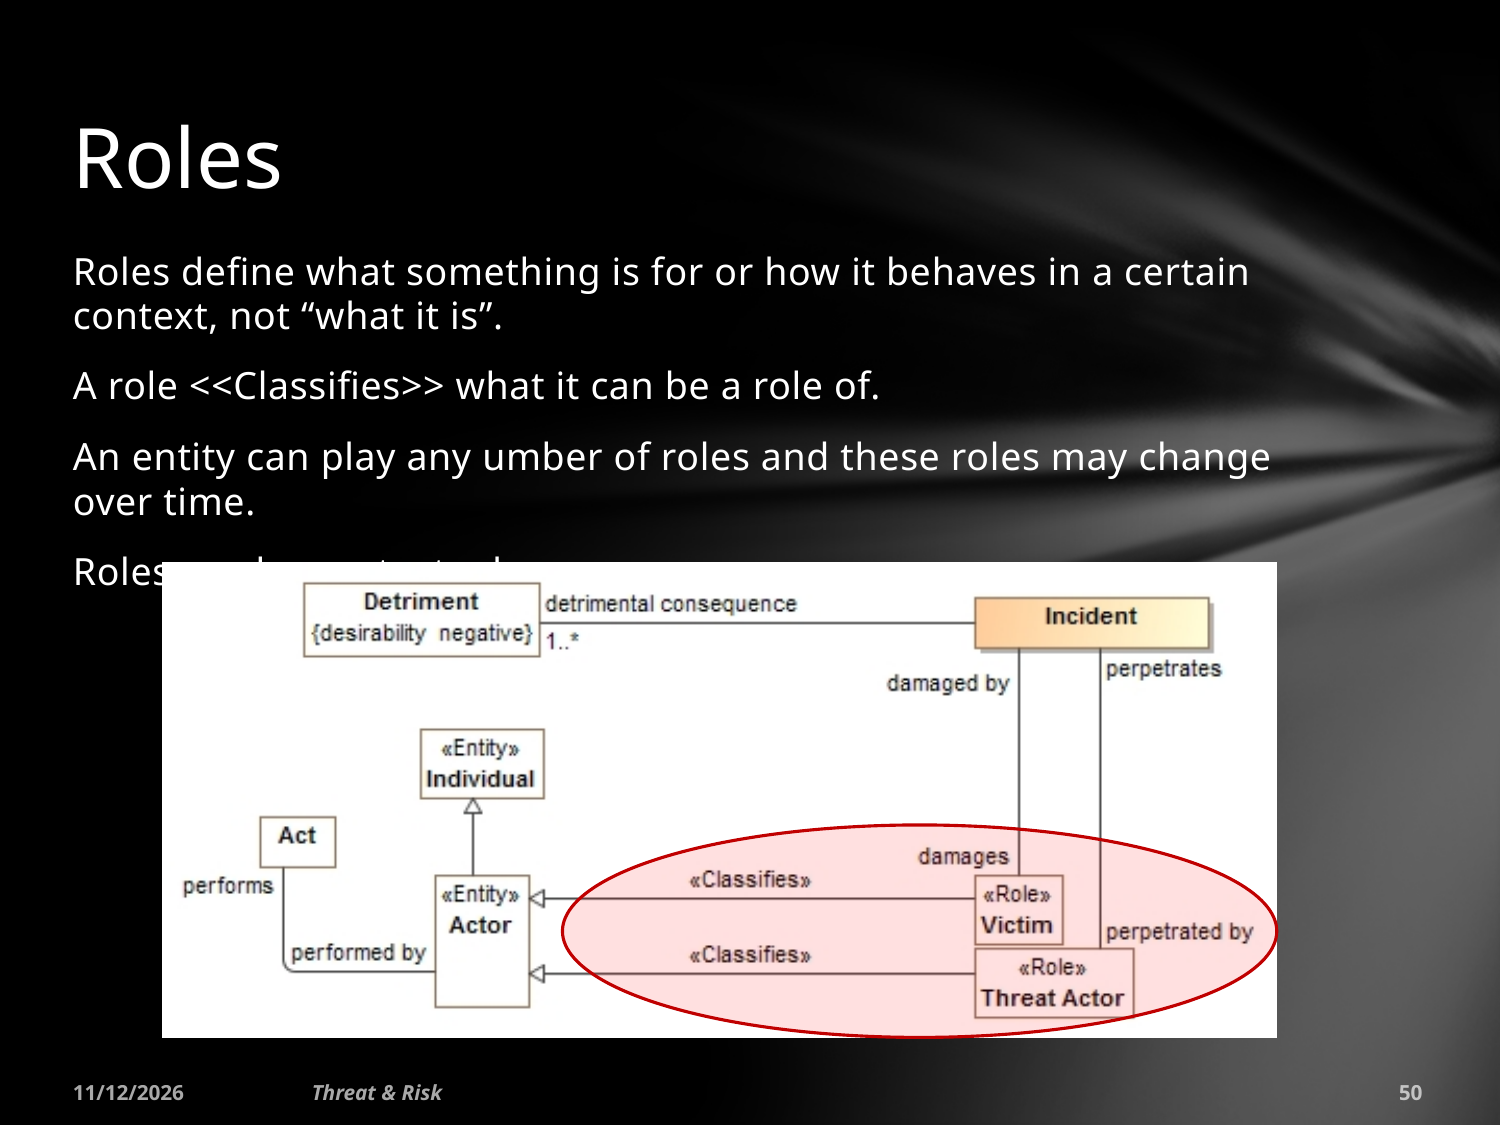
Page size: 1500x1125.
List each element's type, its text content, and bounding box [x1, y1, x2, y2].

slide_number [57, 1073, 296, 1115]
list Roles define what something is for or how it behaves in a certain context, not “what it is”. A role <<Classifies>> what it can be a role of. An entity can play any umber of roles and these roles may change over time. Roles can be contextual [57, 239, 1318, 1015]
slide_number 50 [1293, 1073, 1438, 1115]
picture [162, 562, 1278, 1038]
title Roles [57, 37, 1318, 213]
footer Threat & Risk [296, 1073, 968, 1115]
